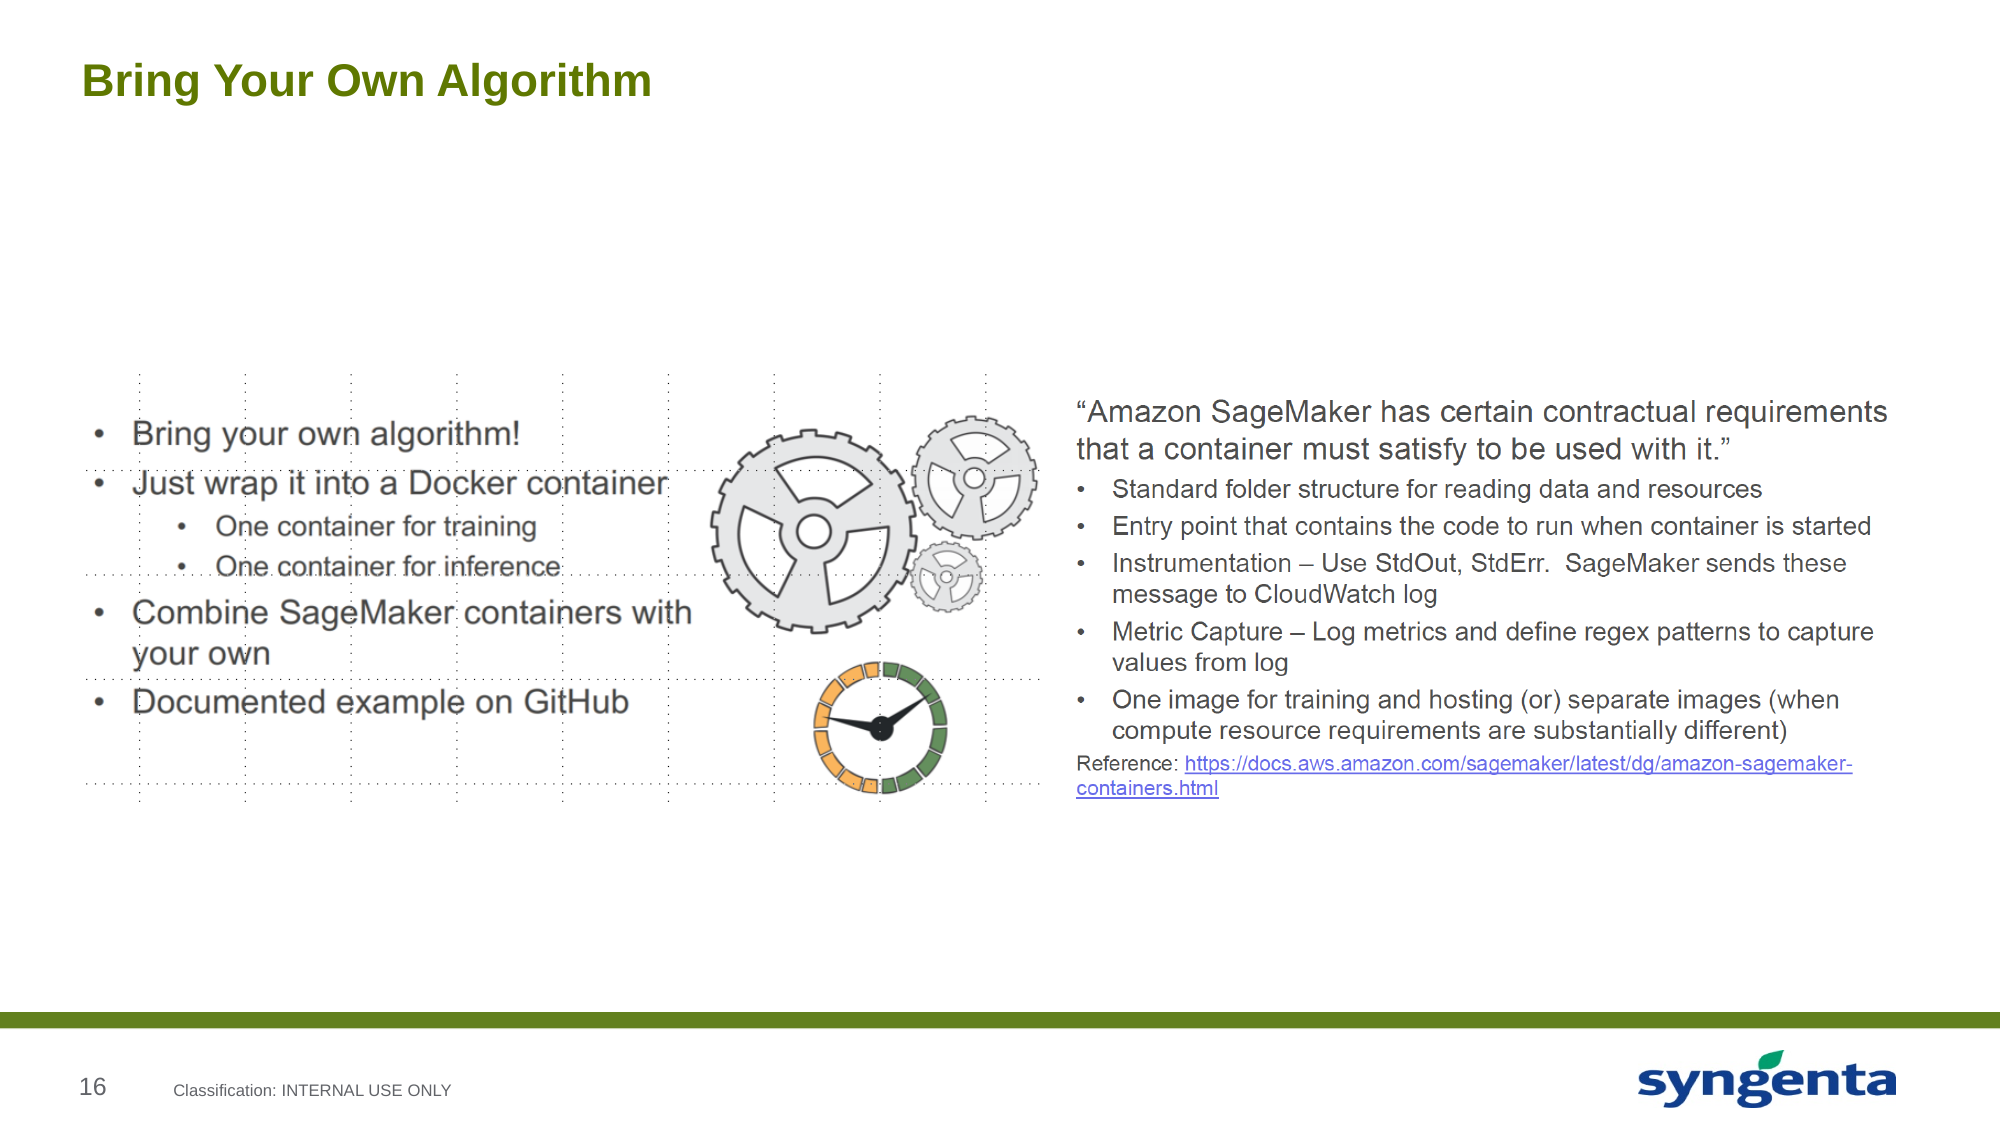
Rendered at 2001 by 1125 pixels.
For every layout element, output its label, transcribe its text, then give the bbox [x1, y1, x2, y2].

picture [0, 1012, 2000, 1125]
title Bring Your Own Algorithm [81, 14, 1931, 149]
footer Classification: INTERNAL USE ONLY [173, 1059, 1432, 1122]
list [84, 371, 1048, 803]
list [1060, 371, 1922, 803]
